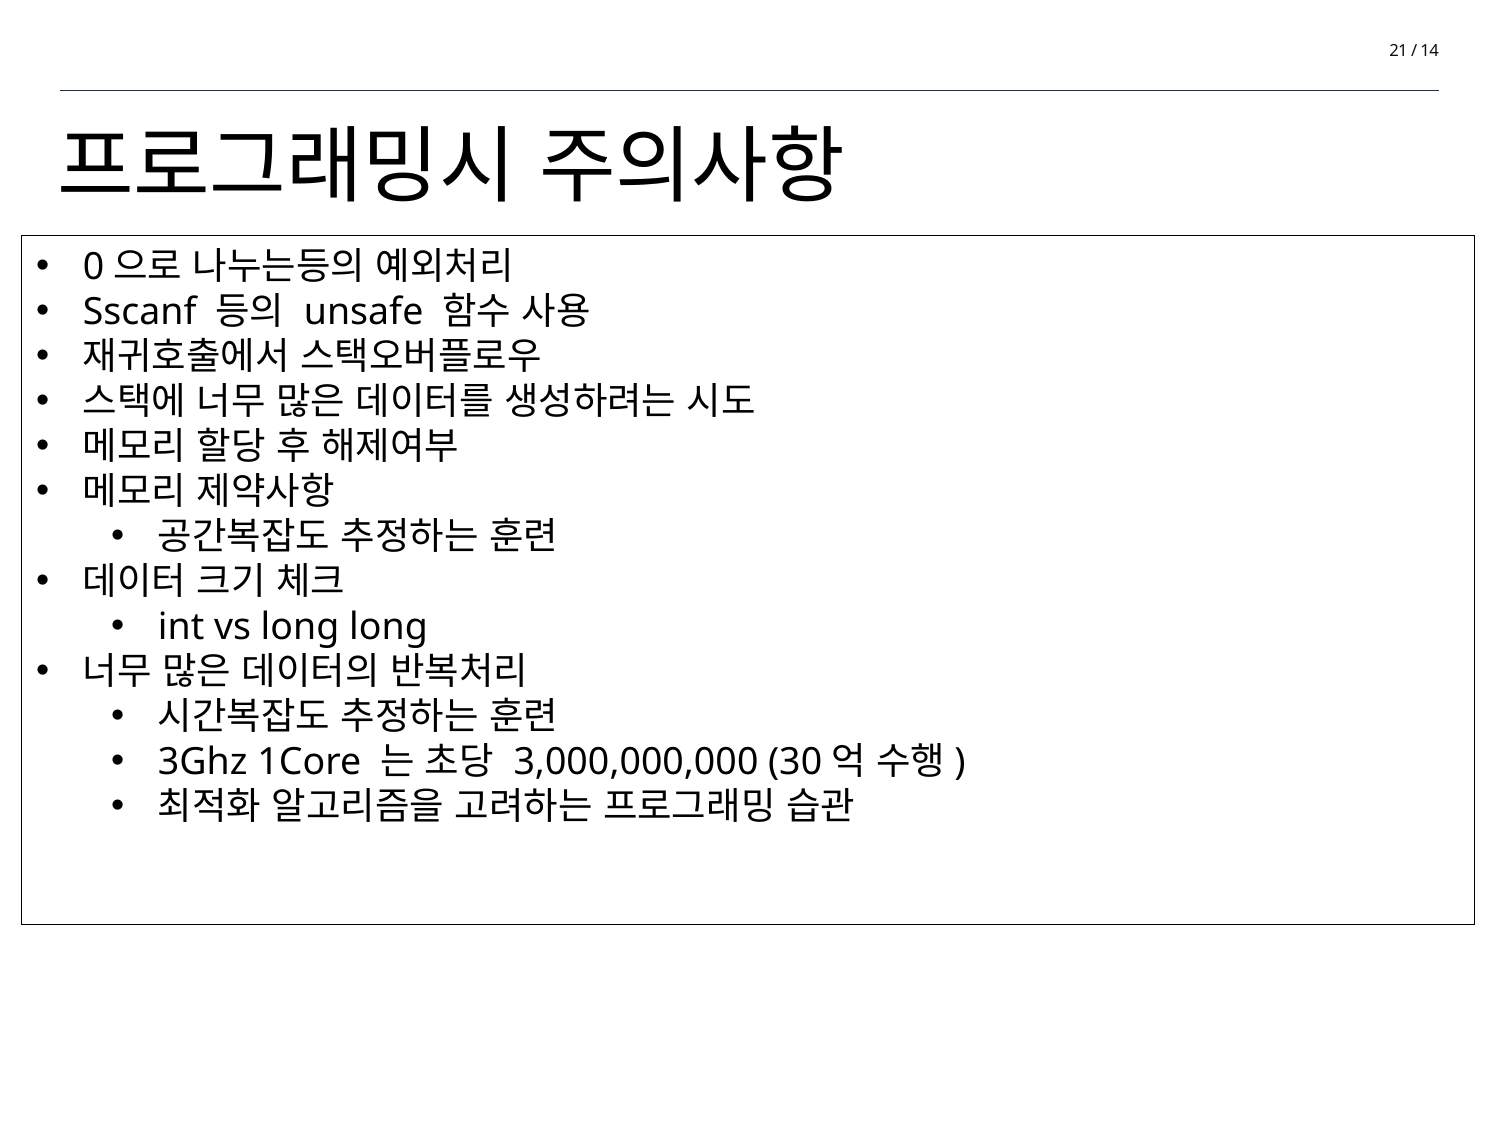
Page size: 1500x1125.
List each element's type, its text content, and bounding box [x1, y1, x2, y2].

title 프로그래밍시 주의사항 [42, 114, 1454, 211]
text_box 21 / 14 [1193, 32, 1454, 70]
text_box 0으로 나누는등의 예외처리 Sscanf 등의 unsafe 함수 사용 재귀호출에서 스택오버플로우 스택에 너무 많은 데이터를 생성하려는 시도 메모리 할당 후 해제여부 메모리 제약사항 공간복잡도 추정하는 훈련 데이터 크기 체크 int vs long long 너무 많은 데이터의 반복처리 시간복잡도 추정하는 훈련 3Ghz 1Core 는 초당 3,000,000,000 (30억 수행) 최적화 알고리즘을 고려하는 프로그래밍 습관 [21, 235, 1475, 925]
